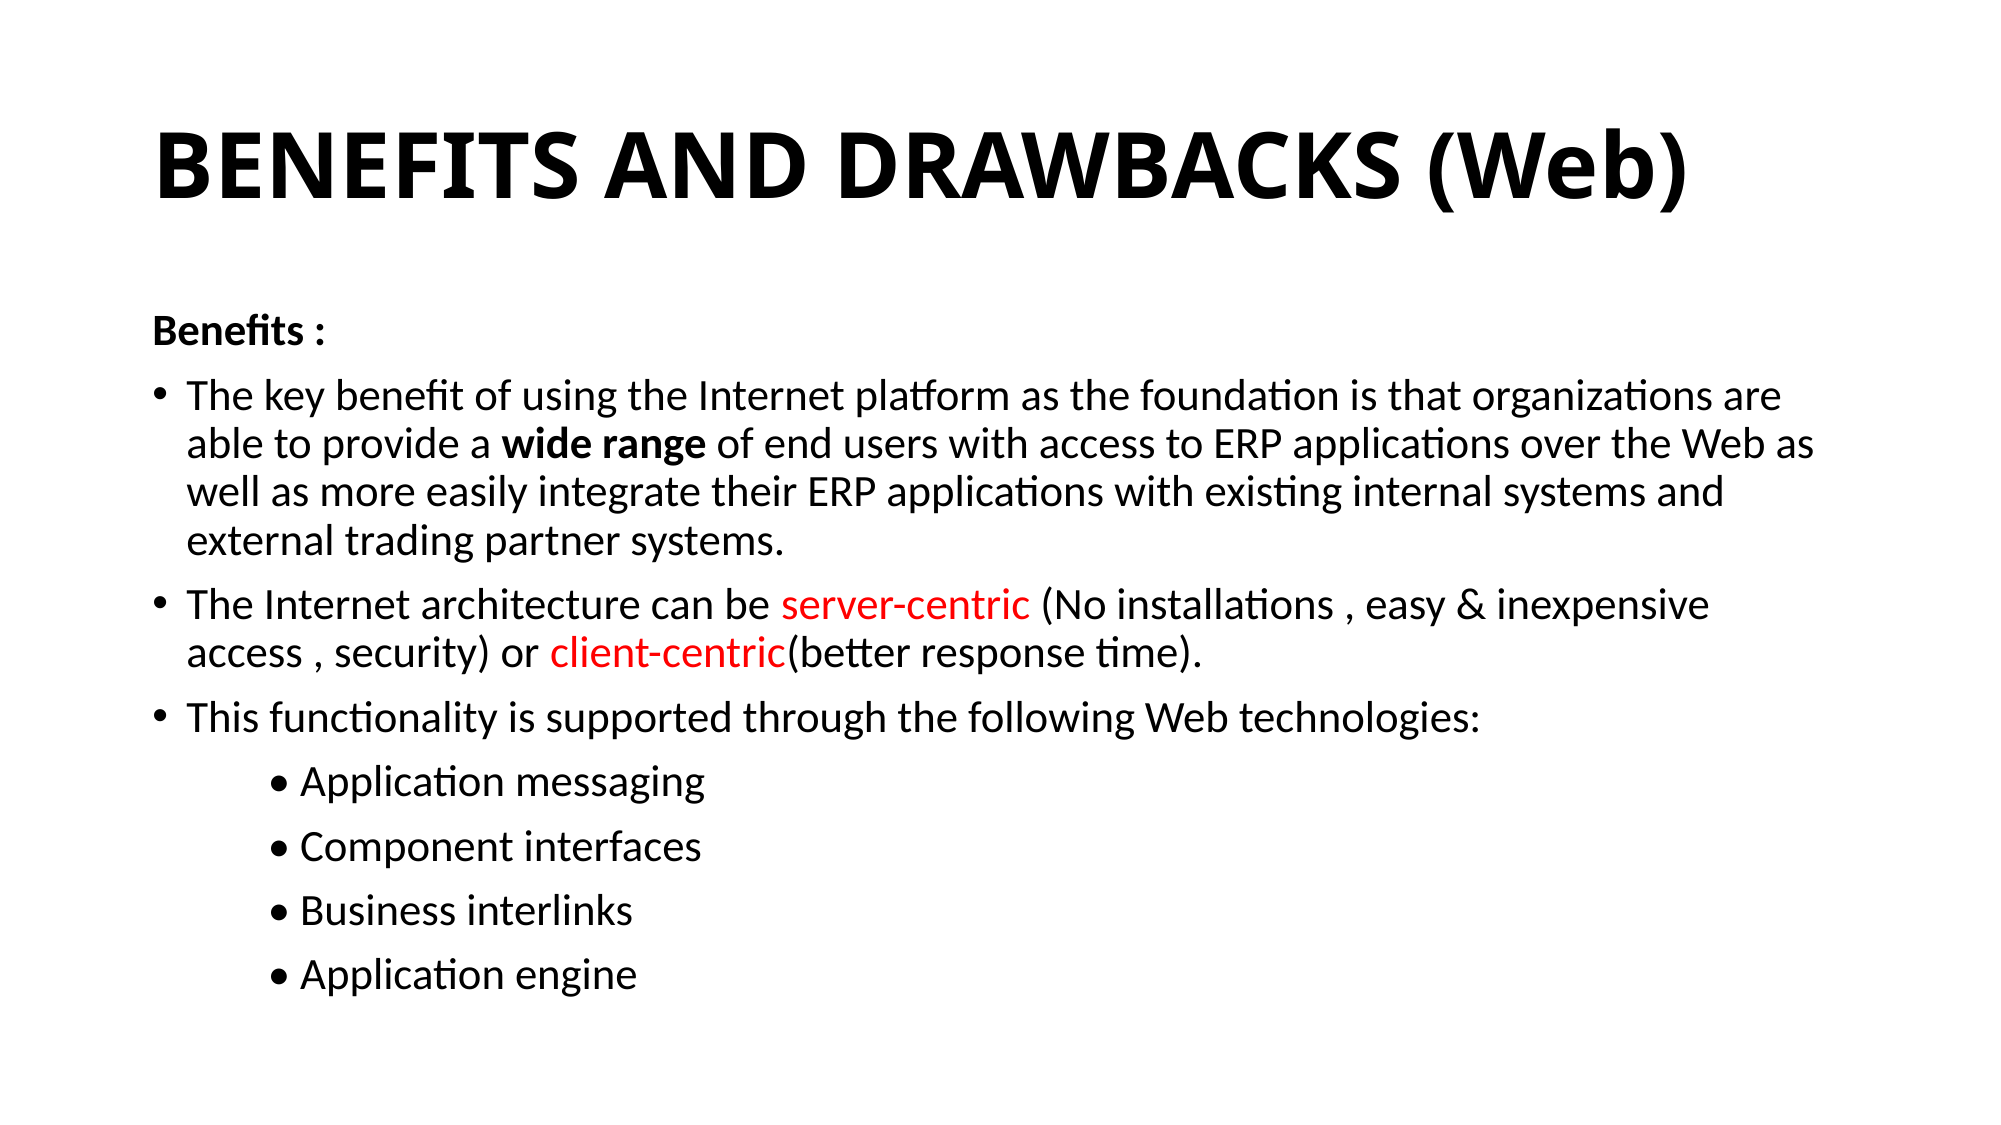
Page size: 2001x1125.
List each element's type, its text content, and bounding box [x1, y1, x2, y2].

list Benefits : The key benefit of using the Internet platform as the foundation is that organizations are able to provide a wide range of end users with access to ERP applications over the Web as well as more easily integrate their ERP applications with existing internal systems and external trading partner systems. The Internet architecture can be server-centric (No installations , easy & inexpensive access , security) or client-centric(better response time). This functionality is supported through the following Web technologies: • Application messaging • Component interfaces • Business interlinks • Application engine [137, 299, 1863, 1014]
title BENEFITS AND DRAWBACKS (Web) [137, 59, 1863, 278]
